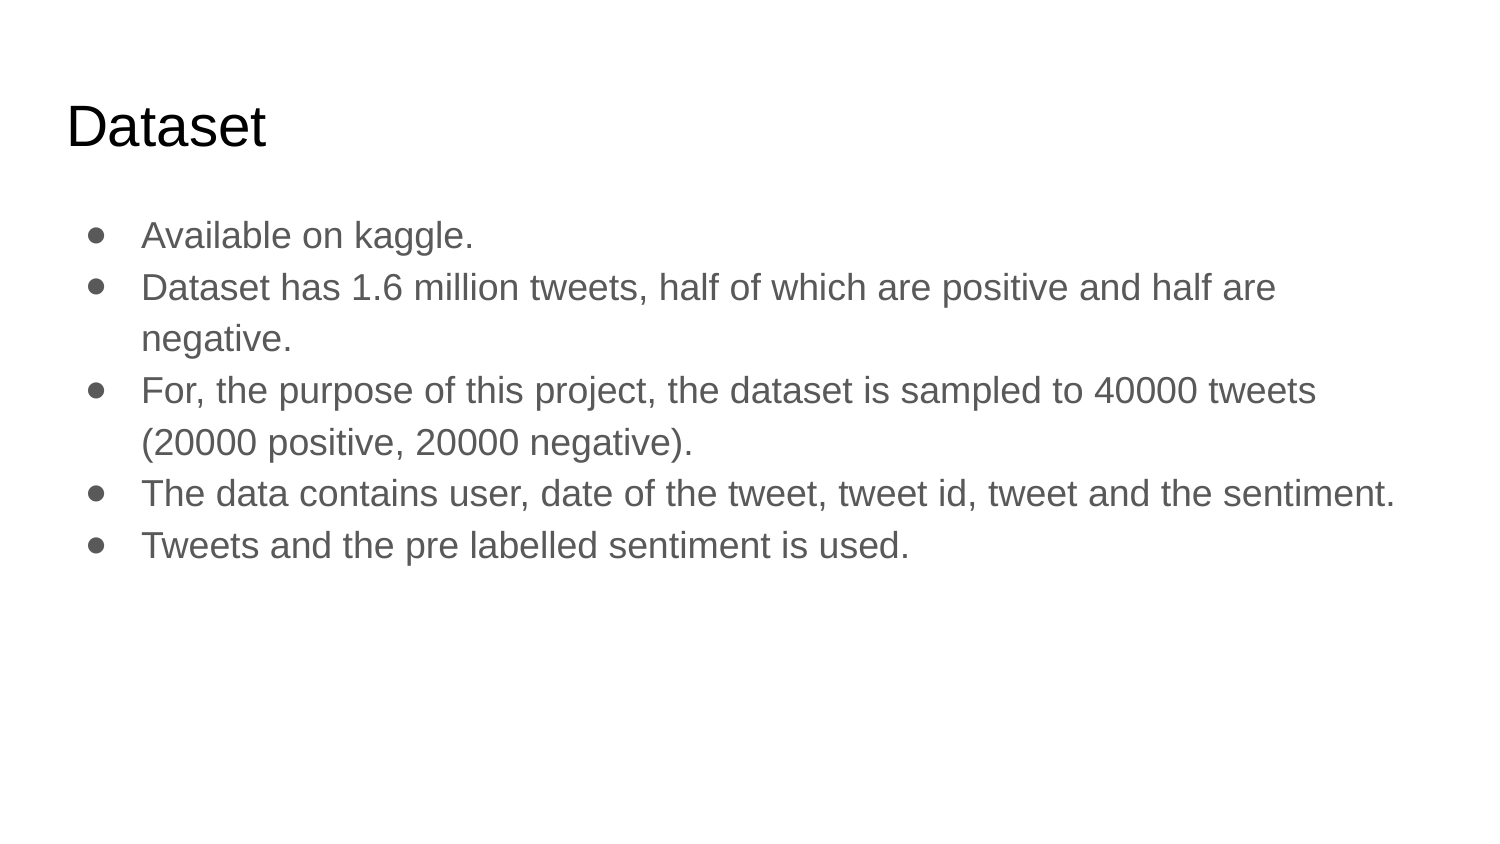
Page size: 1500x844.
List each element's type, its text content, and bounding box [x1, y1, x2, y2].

list Available on kaggle. Dataset has 1.6 million tweets, half of which are positive and half are negative. For, the purpose of this project, the dataset is sampled to 40000 tweets (20000 positive, 20000 negative). The data contains user, date of the tweet, tweet id, tweet and the sentiment. Tweets and the pre labelled sentiment is used. [51, 189, 1449, 750]
title Dataset [51, 72, 1449, 167]
